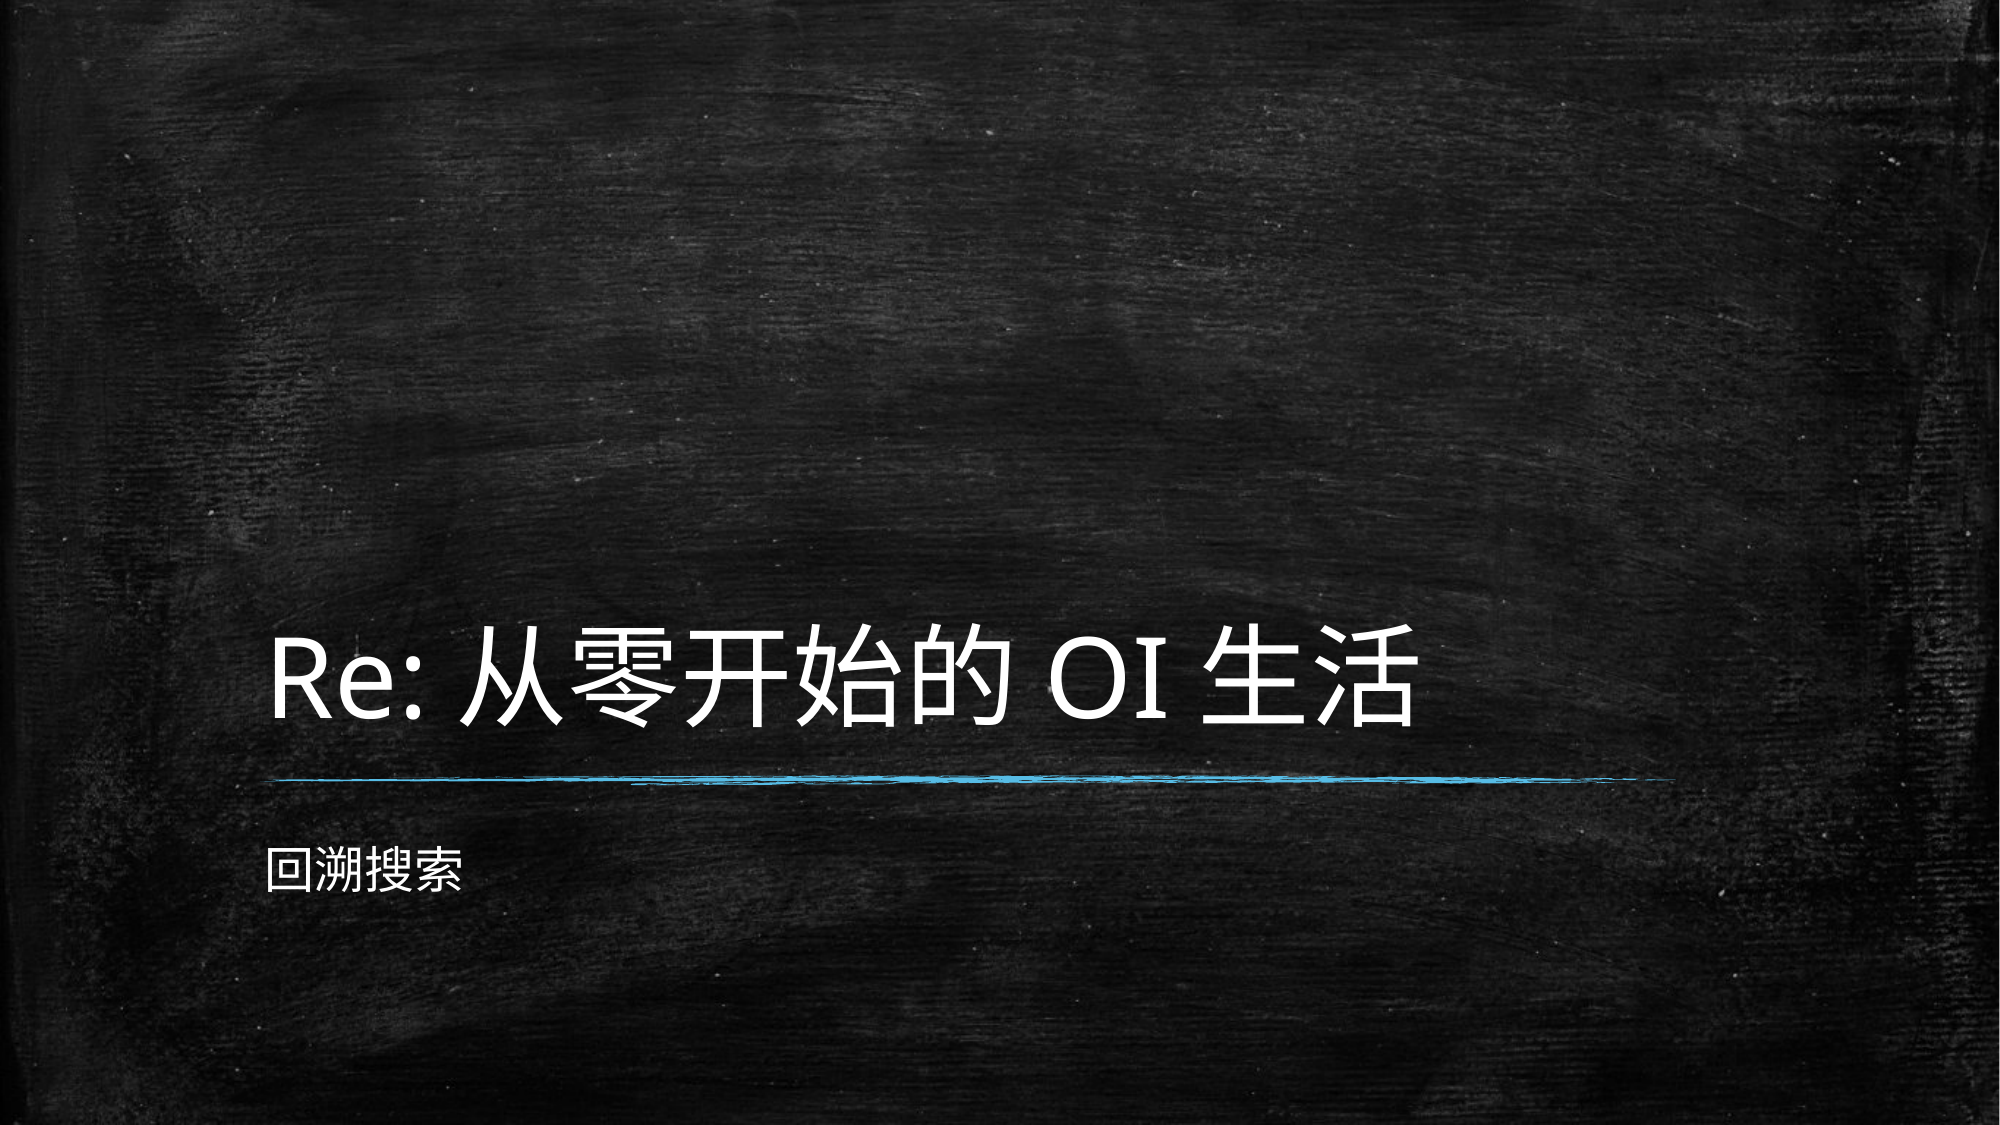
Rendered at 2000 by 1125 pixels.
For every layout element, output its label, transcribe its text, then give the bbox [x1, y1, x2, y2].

subtitle 回溯搜索 [249, 837, 1750, 1013]
title Re:从零开始的OI生活 [249, 312, 1750, 750]
